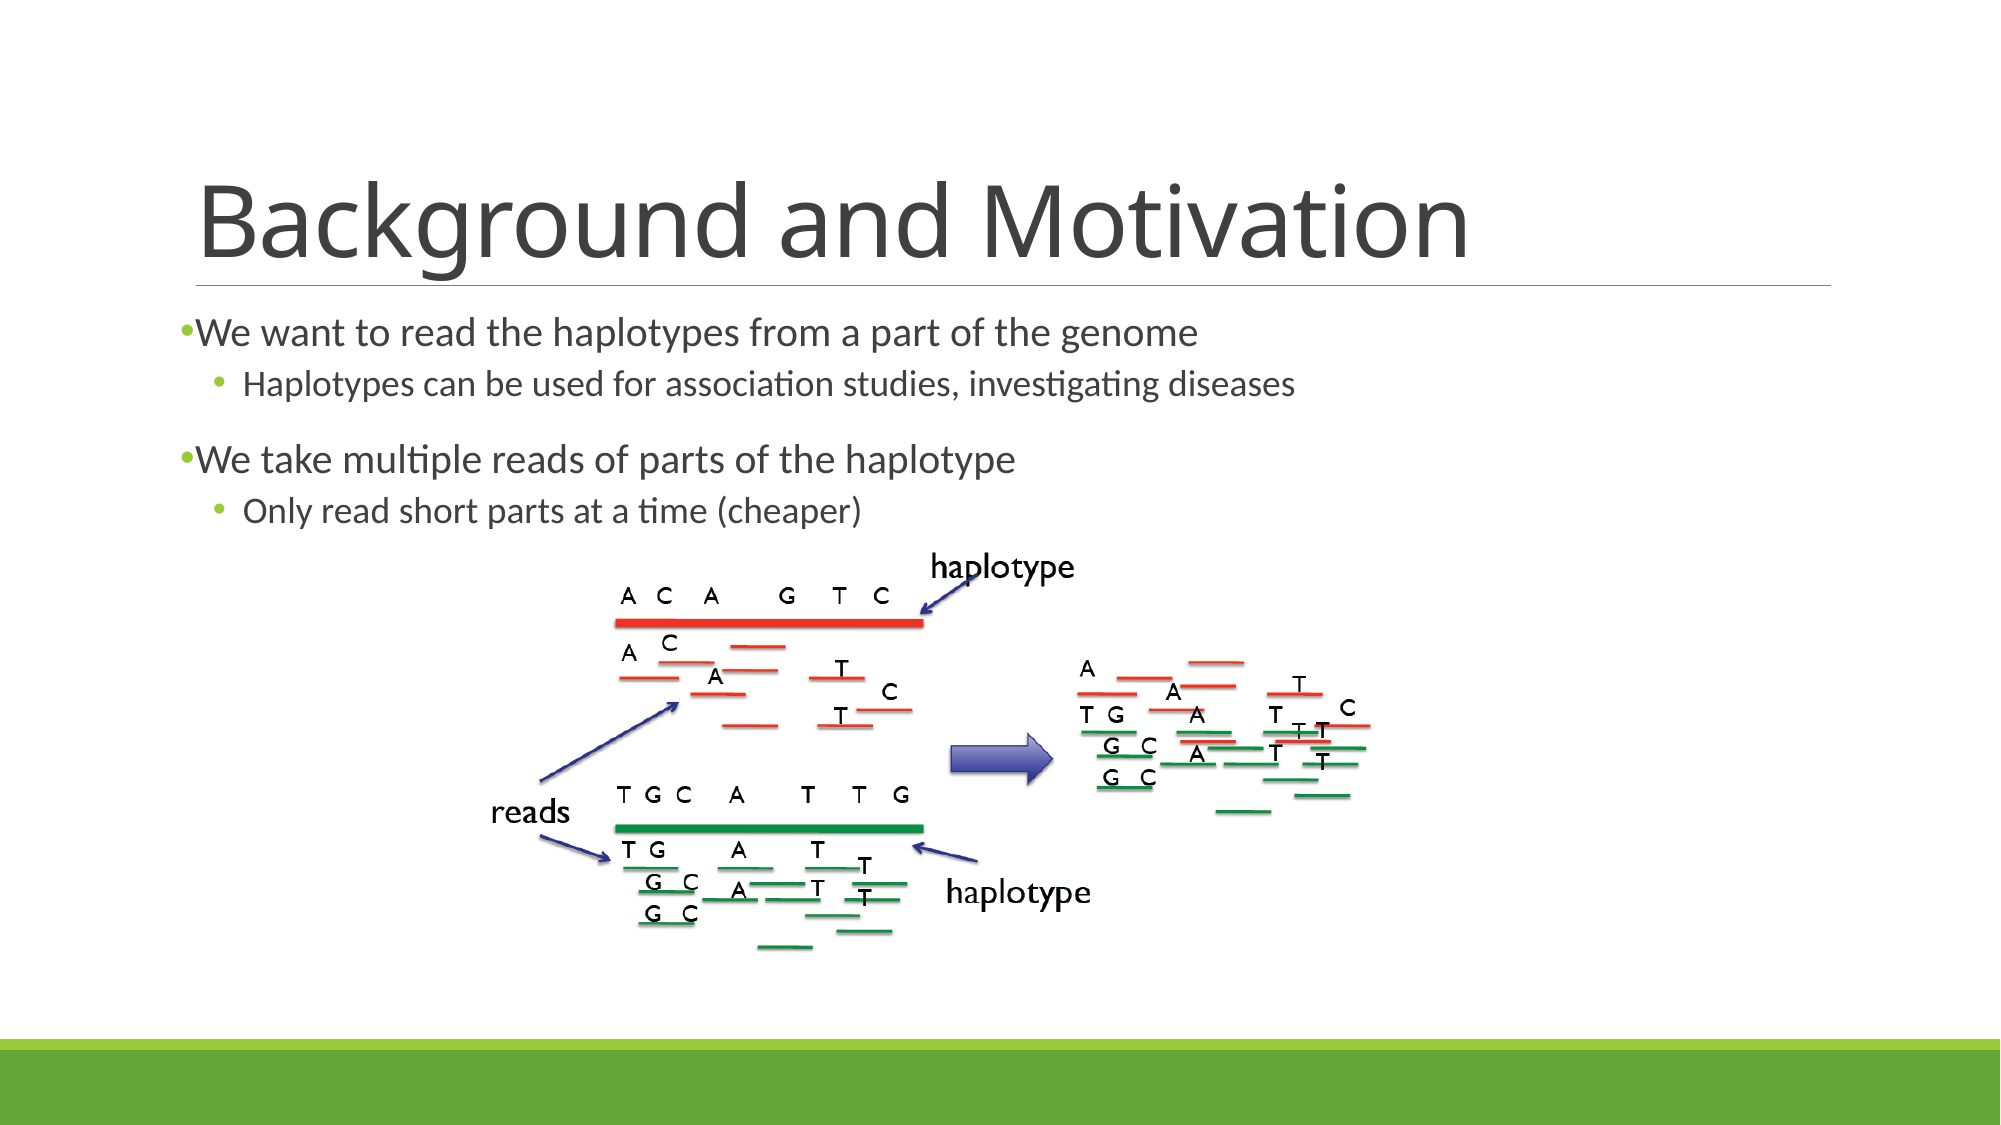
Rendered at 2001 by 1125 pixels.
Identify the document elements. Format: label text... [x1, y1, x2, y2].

title Background and Motivation [180, 47, 1830, 285]
list We want to read the haplotypes from a part of the genome Haplotypes can be used for association studies, investigating diseases We take multiple reads of parts of the haplotype Only read short parts at a time (cheaper) [180, 302, 1830, 963]
picture [467, 539, 1454, 1013]
